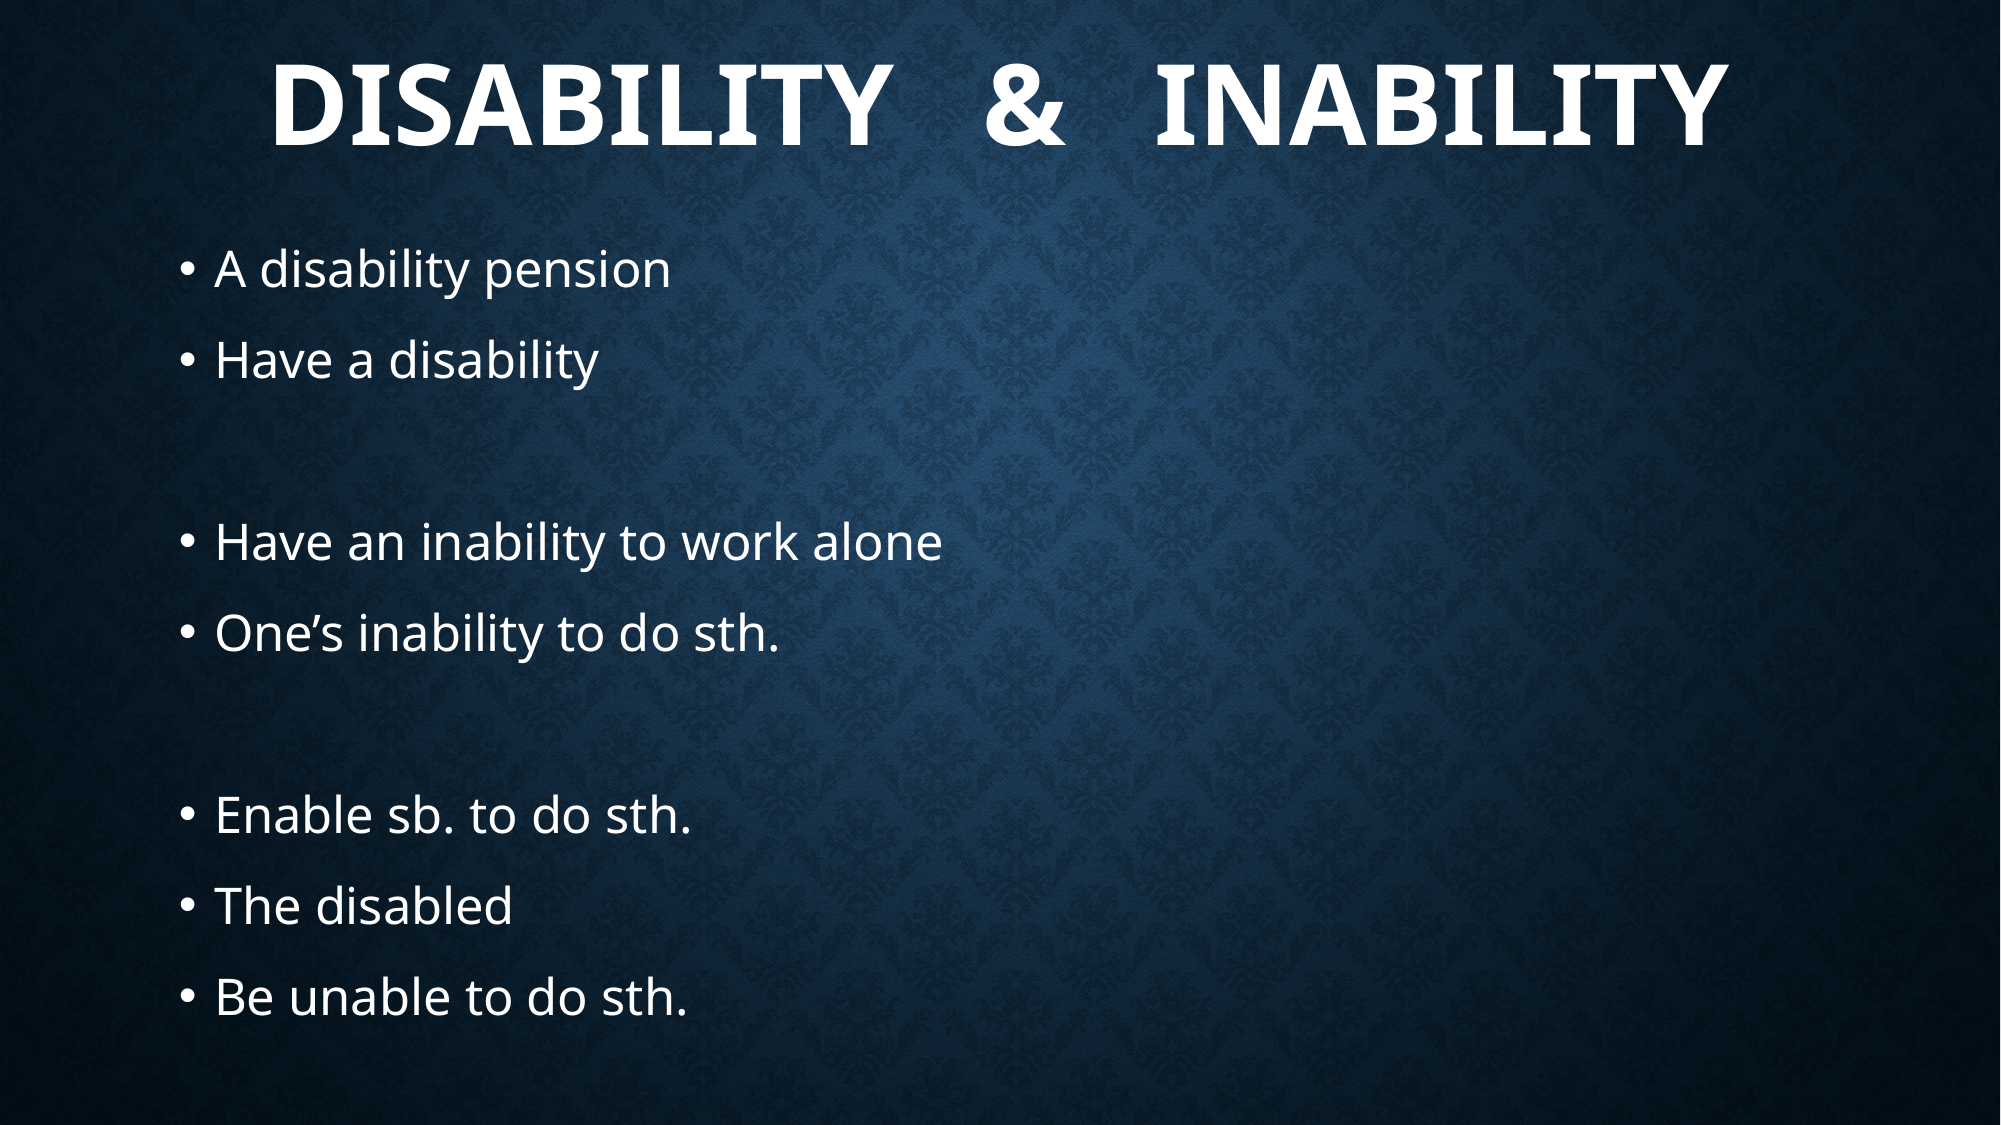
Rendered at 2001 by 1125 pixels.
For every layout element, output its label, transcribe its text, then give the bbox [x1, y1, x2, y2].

title Disability & inability [163, 0, 1863, 217]
list A disability pension Have a disability Have an inability to work alone One’s inability to do sth. Enable sb. to do sth. The disabled Be unable to do sth. [163, 217, 1863, 1034]
